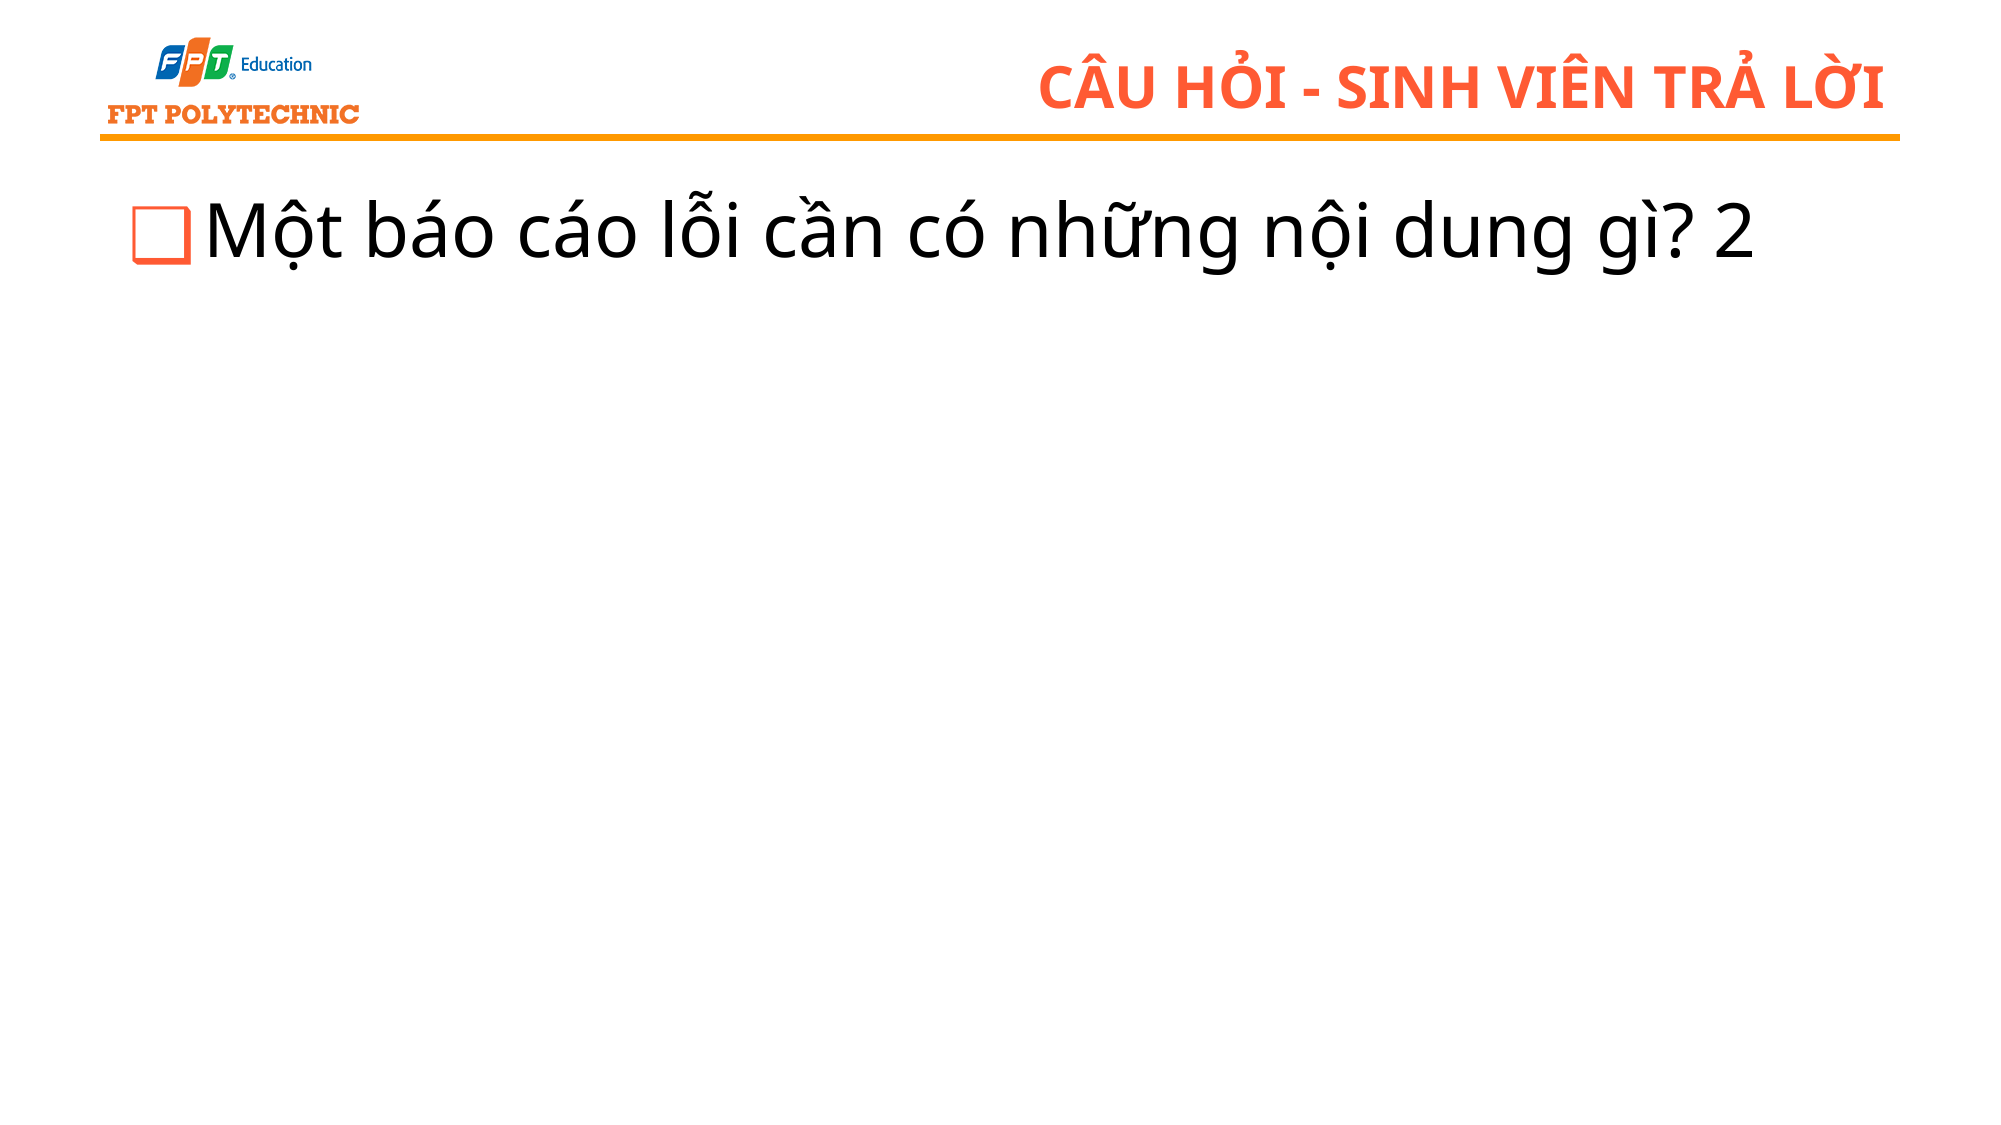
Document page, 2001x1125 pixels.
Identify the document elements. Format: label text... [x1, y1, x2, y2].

list Một báo cáo lỗi cần có những nội dung gì? 2 [113, 174, 2000, 1111]
picture [99, 25, 367, 134]
picture [99, 135, 367, 143]
title Câu hỏi - sinh viên trả lời [366, 45, 1900, 125]
